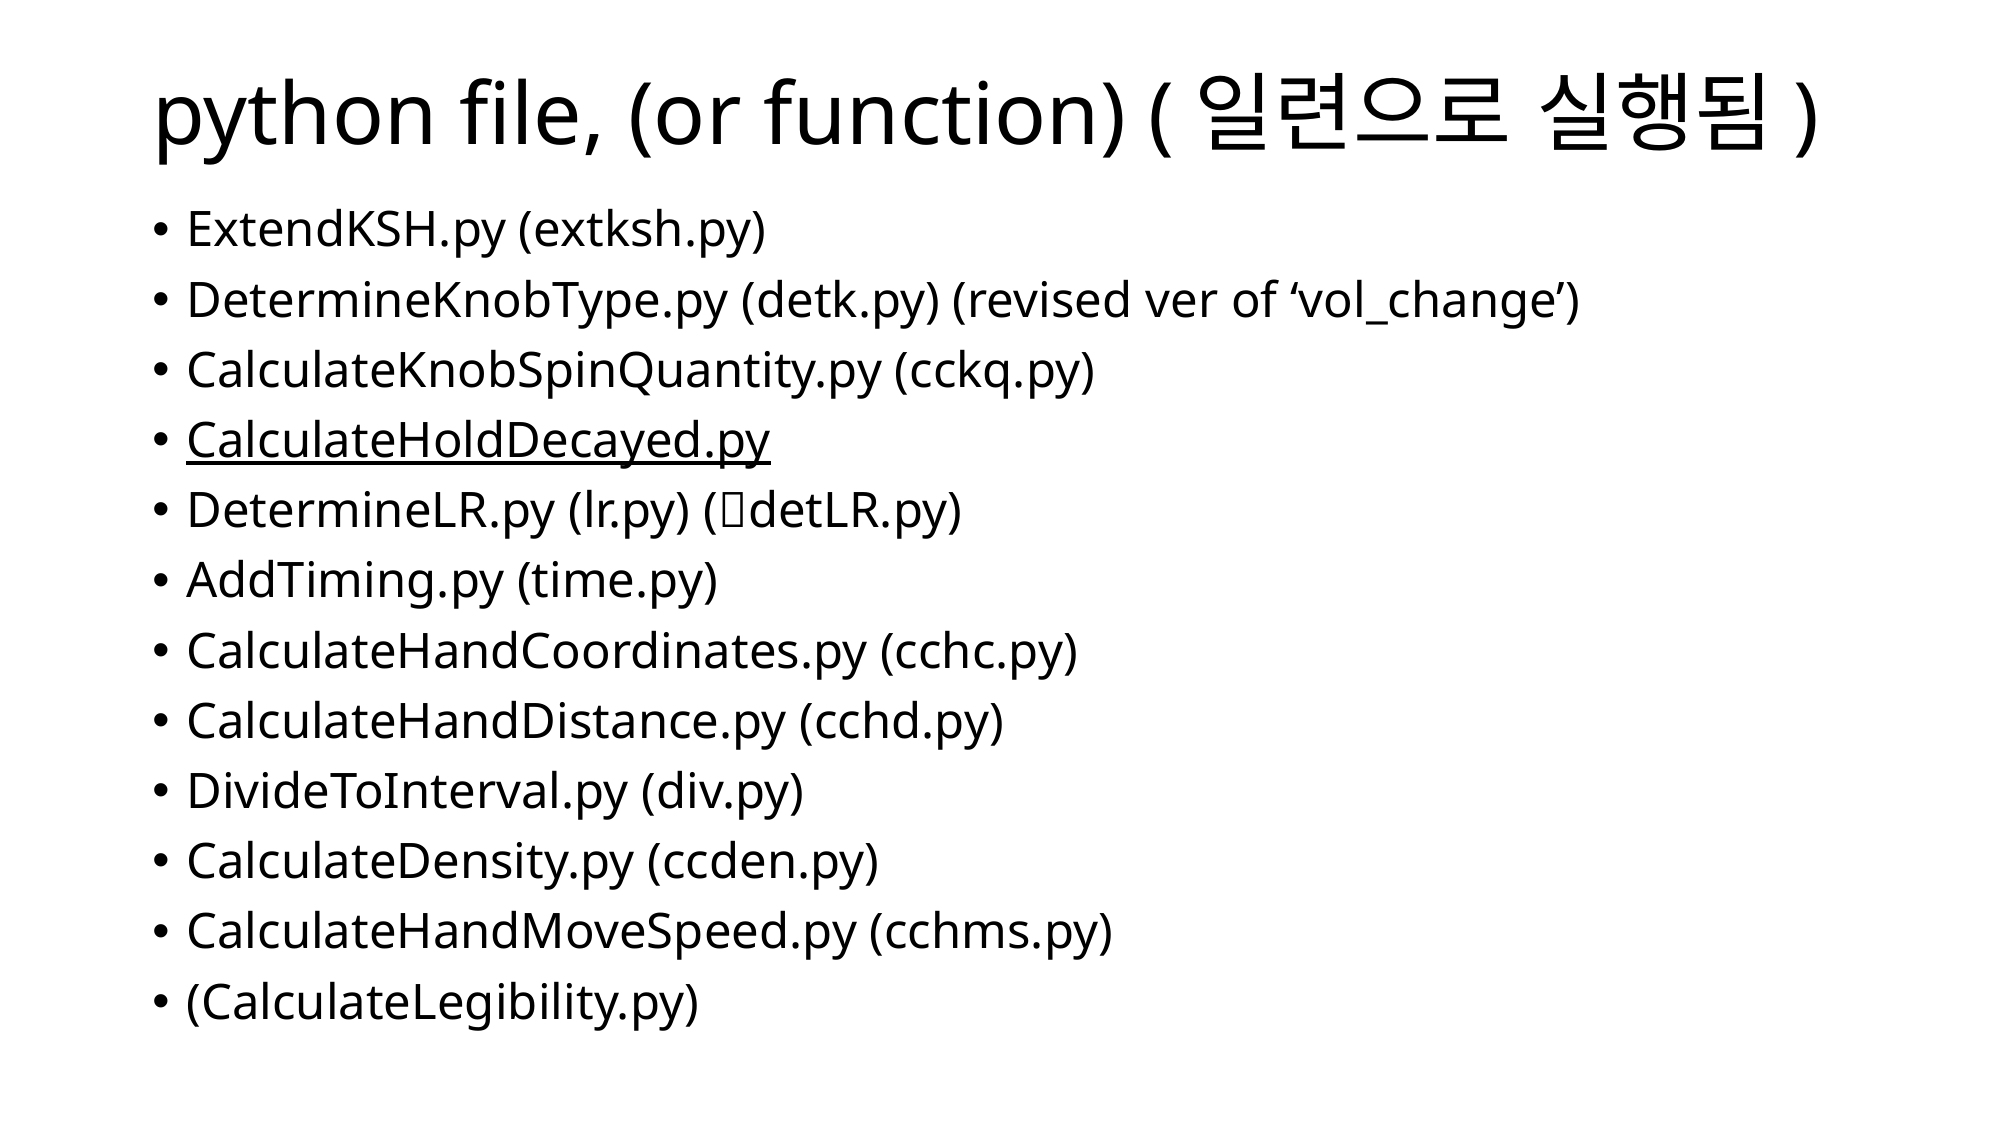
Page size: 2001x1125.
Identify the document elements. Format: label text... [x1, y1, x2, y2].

list ExtendKSH.py (extksh.py) DetermineKnobType.py (detk.py) (revised ver of ‘vol_change’) CalculateKnobSpinQuantity.py (cckq.py) CalculateHoldDecayed.py DetermineLR.py (lr.py) (detLR.py) AddTiming.py (time.py) CalculateHandCoordinates.py (cchc.py) CalculateHandDistance.py (cchd.py) DivideToInterval.py (div.py) CalculateDensity.py (ccden.py) CalculateHandMoveSpeed.py (cchms.py) (CalculateLegibility.py) [137, 197, 1863, 1044]
title python file, (or function) (일련으로 실행됨) [137, 59, 1863, 174]
